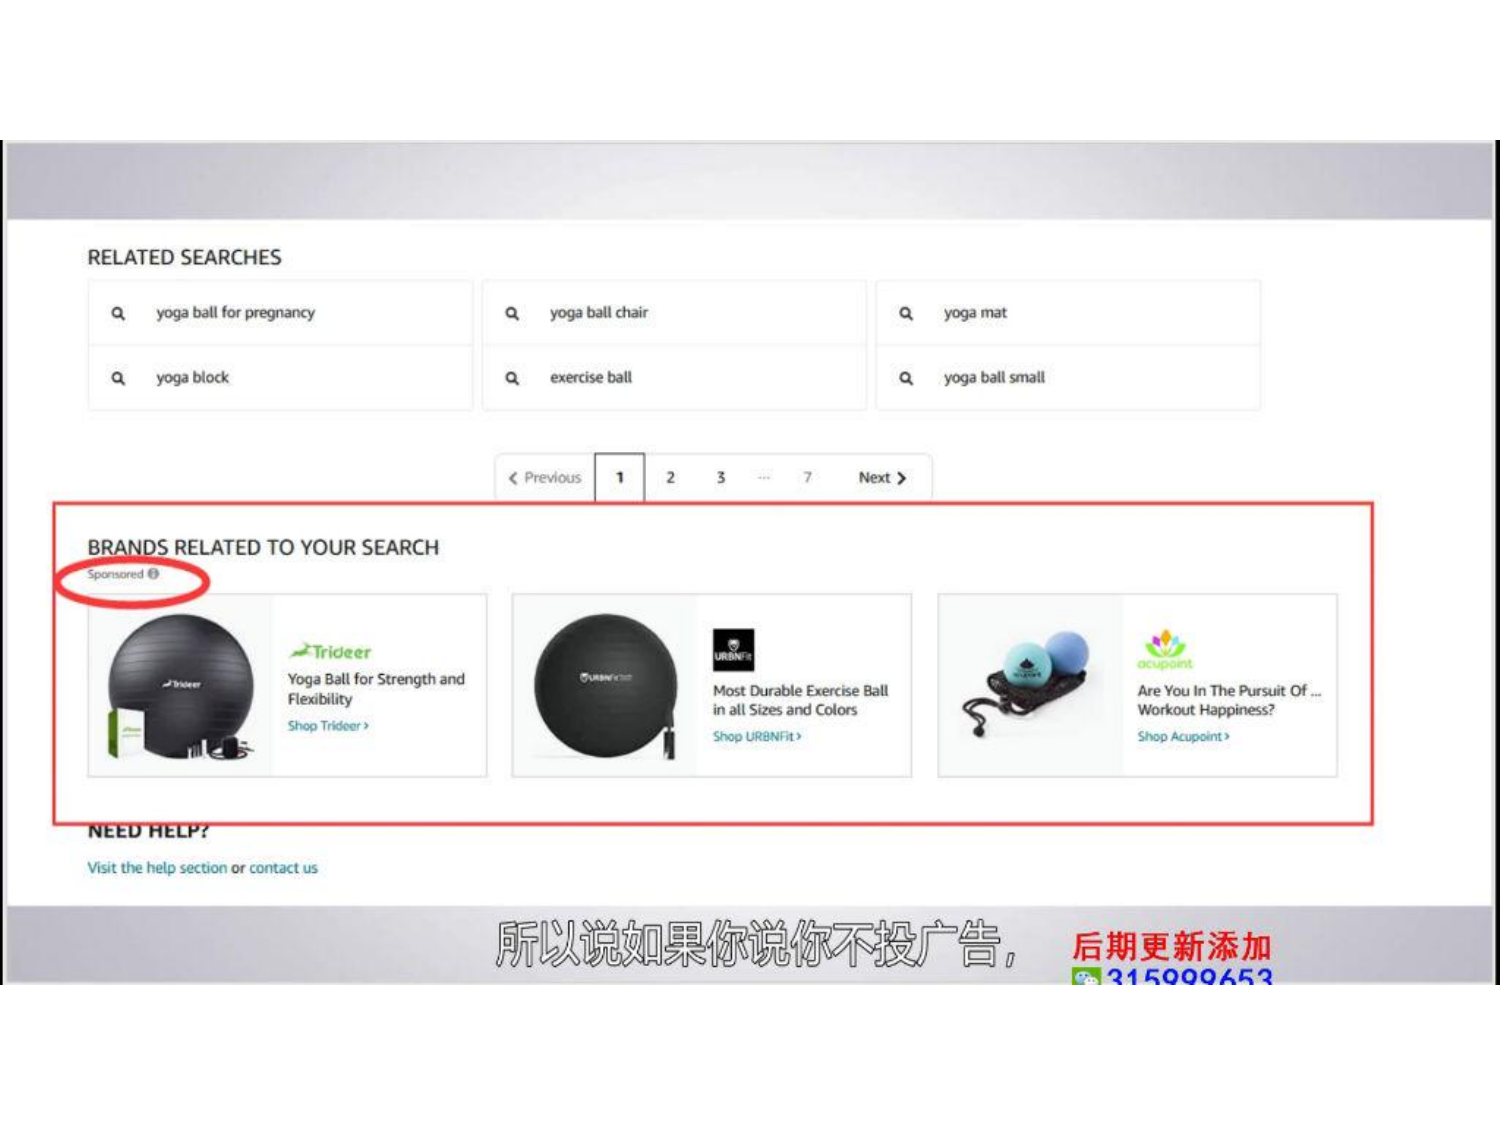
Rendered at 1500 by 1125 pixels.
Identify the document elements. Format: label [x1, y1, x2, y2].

picture [0, 140, 1500, 985]
